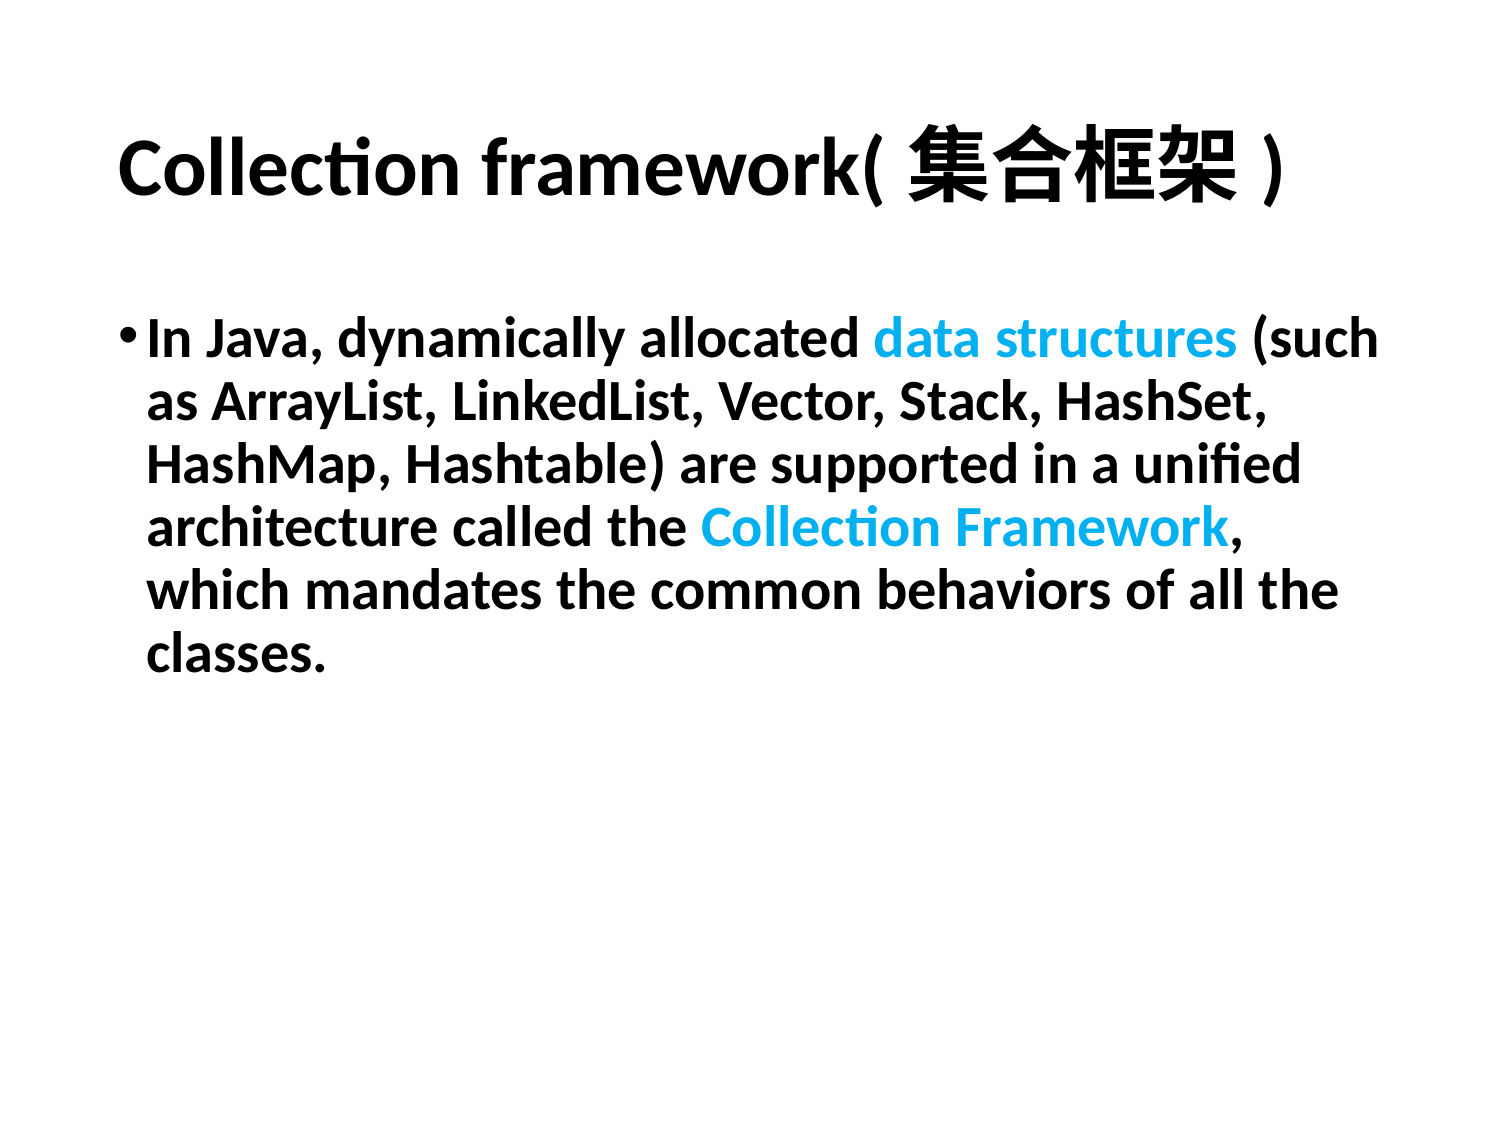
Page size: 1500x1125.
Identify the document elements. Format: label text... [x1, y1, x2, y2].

title Collection framework(集合框架) [103, 59, 1397, 278]
list In Java, dynamically allocated data structures (such as ArrayList, LinkedList, Vector, Stack, HashSet, HashMap, Hashtable) are supported in a unified architecture called the Collection Framework, which mandates the common behaviors of all the classes. [103, 299, 1397, 1014]
